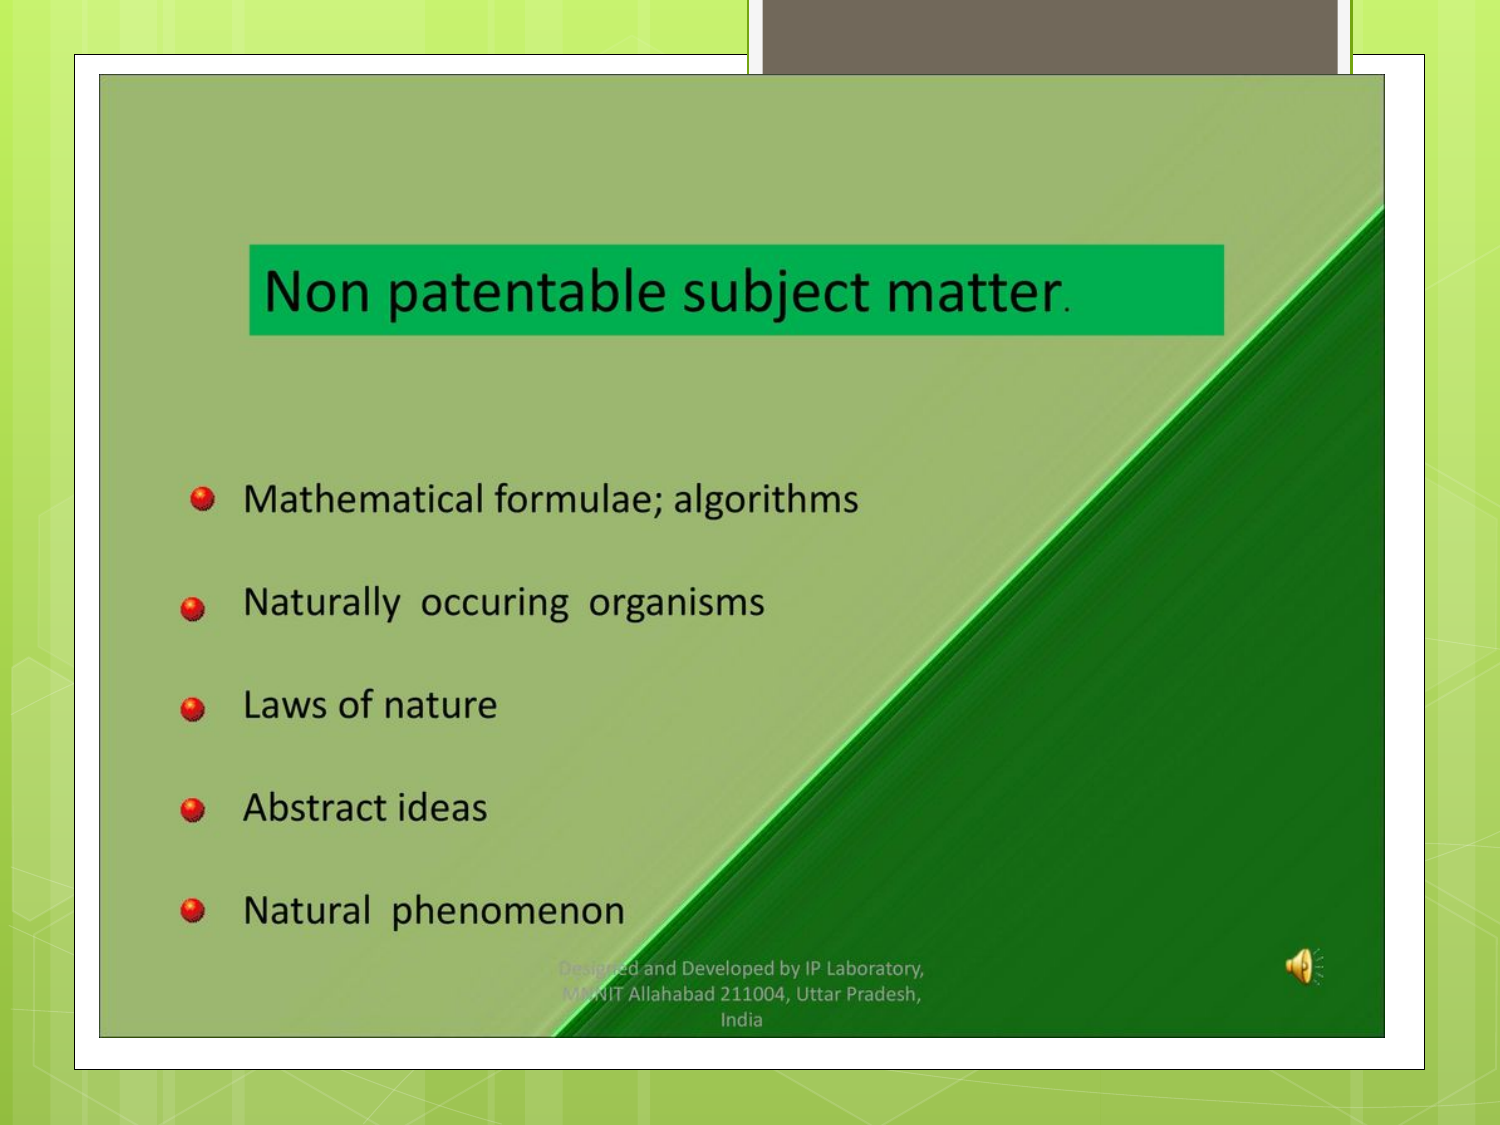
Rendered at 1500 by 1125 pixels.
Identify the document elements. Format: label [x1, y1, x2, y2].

picture [99, 74, 1385, 1039]
